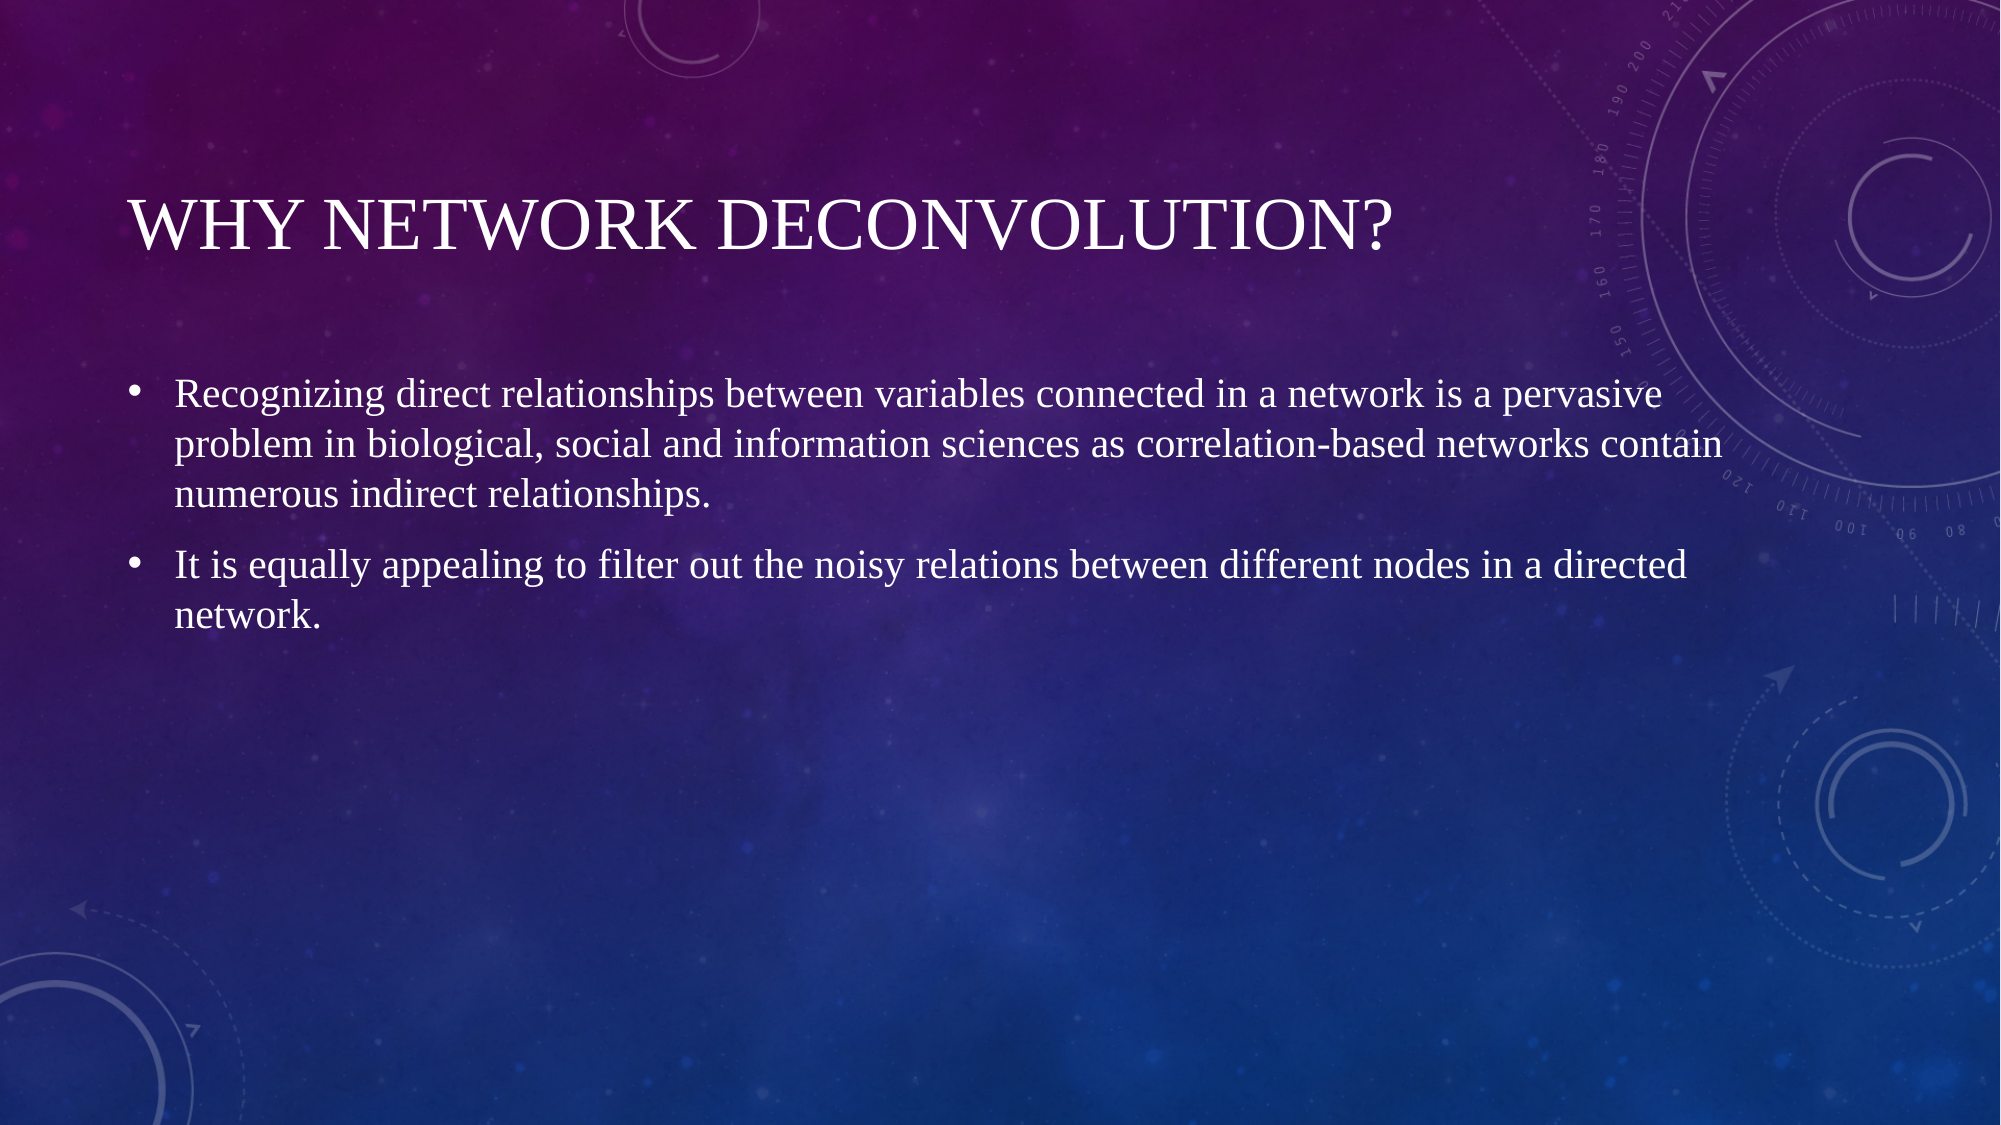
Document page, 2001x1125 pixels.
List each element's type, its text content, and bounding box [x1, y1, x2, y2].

picture [0, 0, 2001, 1125]
title why network deconvolution? [112, 99, 1775, 237]
list Recognizing direct relationships between variables connected in a network is a pervasive problem in biological, social and information sciences as correlation-based networks contain numerous indirect relationships. It is equally appealing to filter out the noisy relations between different nodes in a directed network. [112, 237, 1775, 836]
